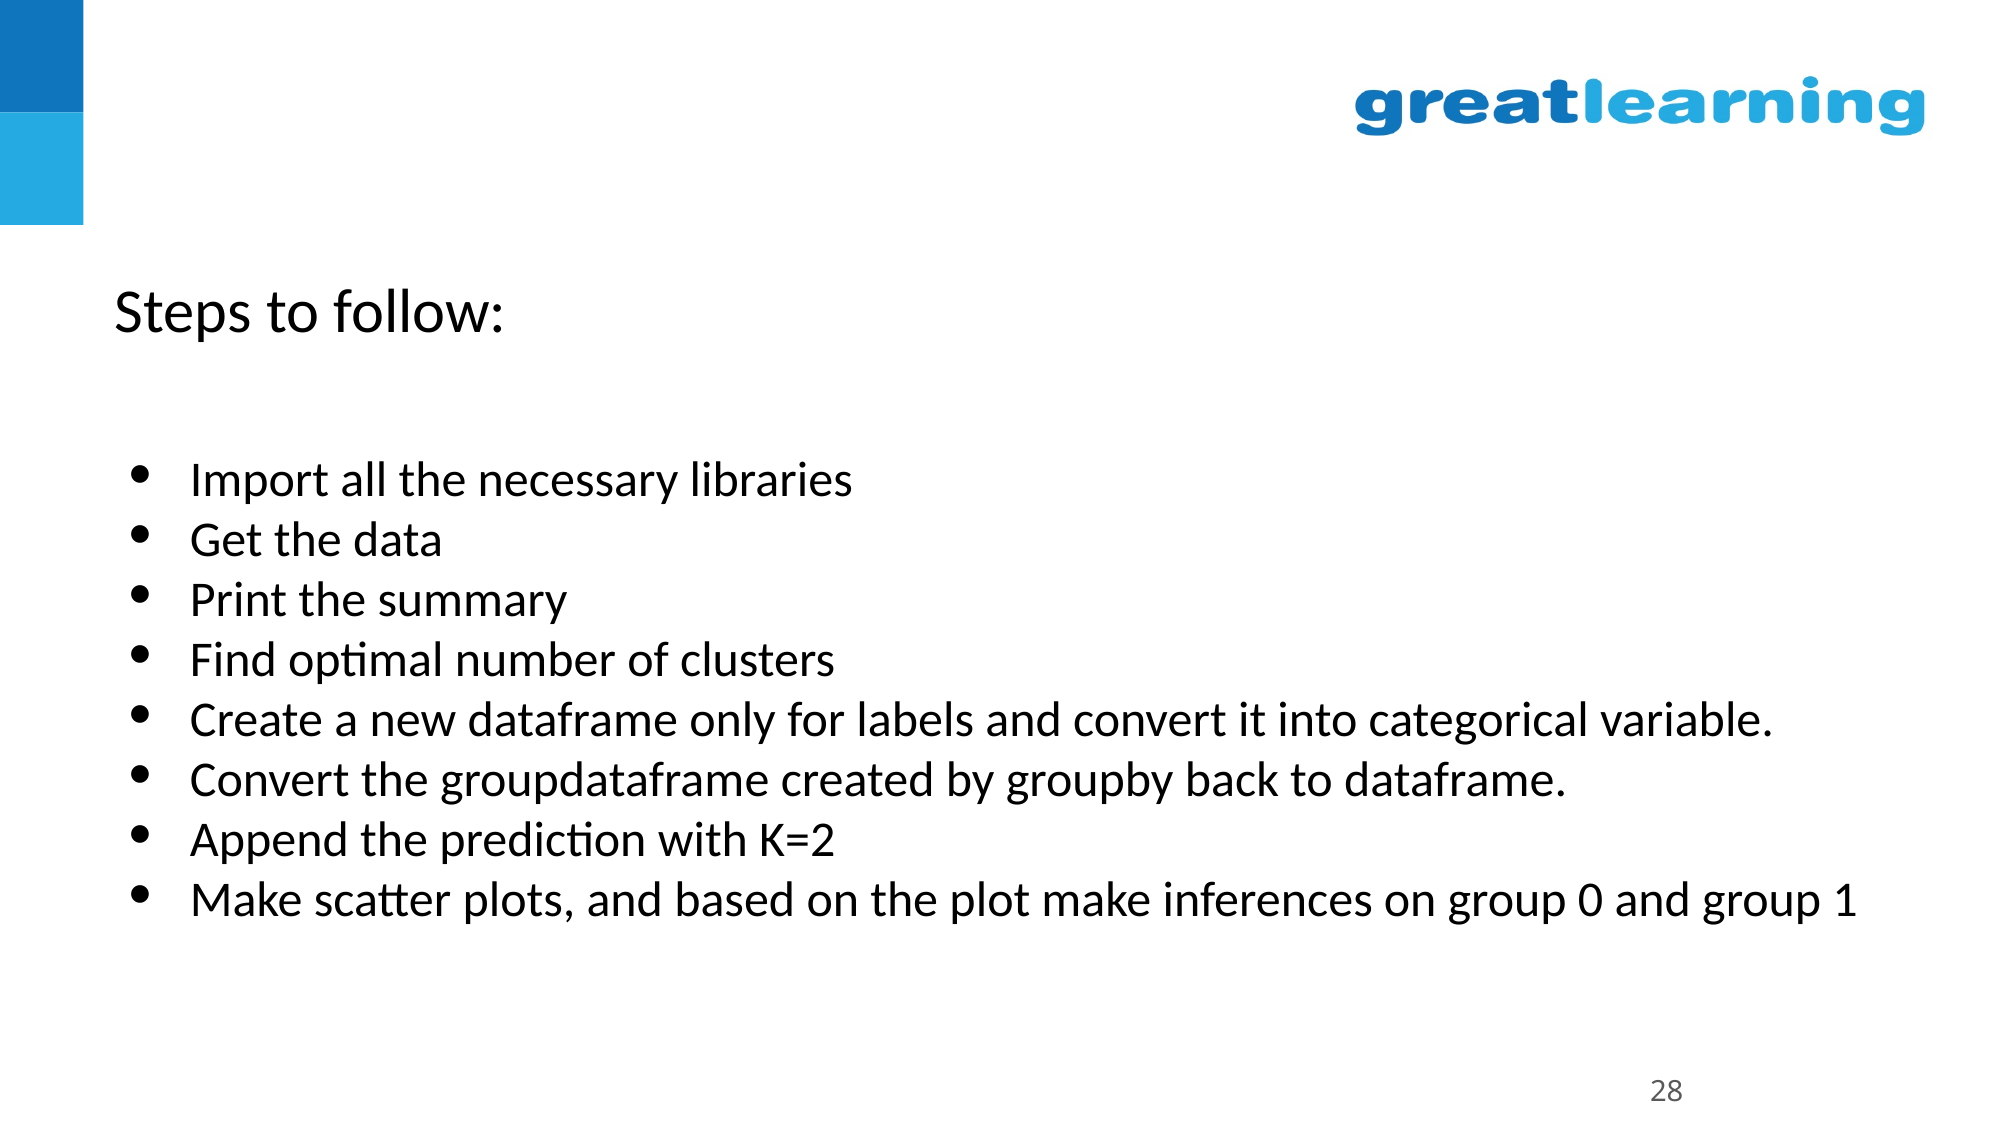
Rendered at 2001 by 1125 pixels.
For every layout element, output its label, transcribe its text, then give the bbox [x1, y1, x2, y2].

slide_number ‹#› [1433, 1062, 1900, 1123]
picture [1344, 52, 1936, 145]
list Steps to follow: Import all the necessary libraries Get the data Print the summary Find optimal number of clusters Create a new dataframe only for labels and convert it into categorical variable. Convert the groupdataframe created by groupby back to dataframe. Append the prediction with K=2 Make scatter plots, and based on the plot make inferences on group 0 and group 1 [99, 262, 1900, 1005]
